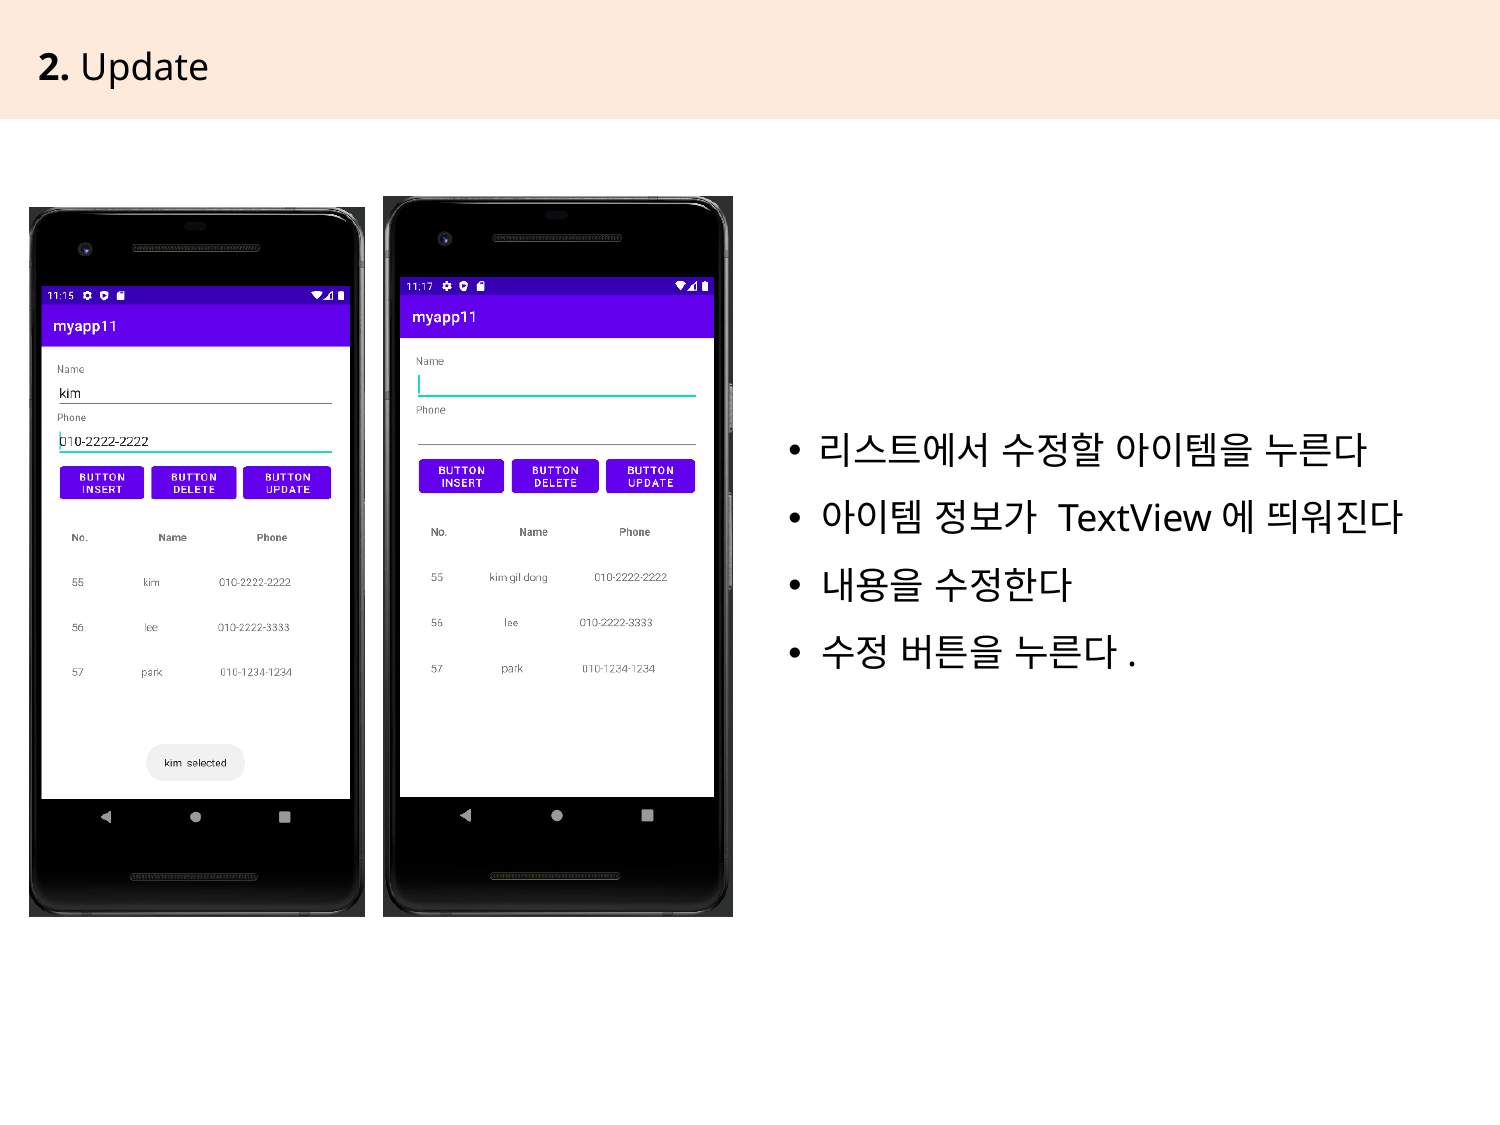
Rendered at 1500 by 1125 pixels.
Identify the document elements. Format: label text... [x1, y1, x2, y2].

text_box 2. Update [23, 35, 856, 95]
text_box 리스트에서 수정할 아이템을 누른다 아이템 정보가 TextView에 띄워진다 내용을 수정한다 수정 버튼을 누른다. [773, 397, 1459, 682]
picture [383, 196, 733, 918]
text_box [0, 0, 1500, 119]
picture [29, 206, 366, 917]
